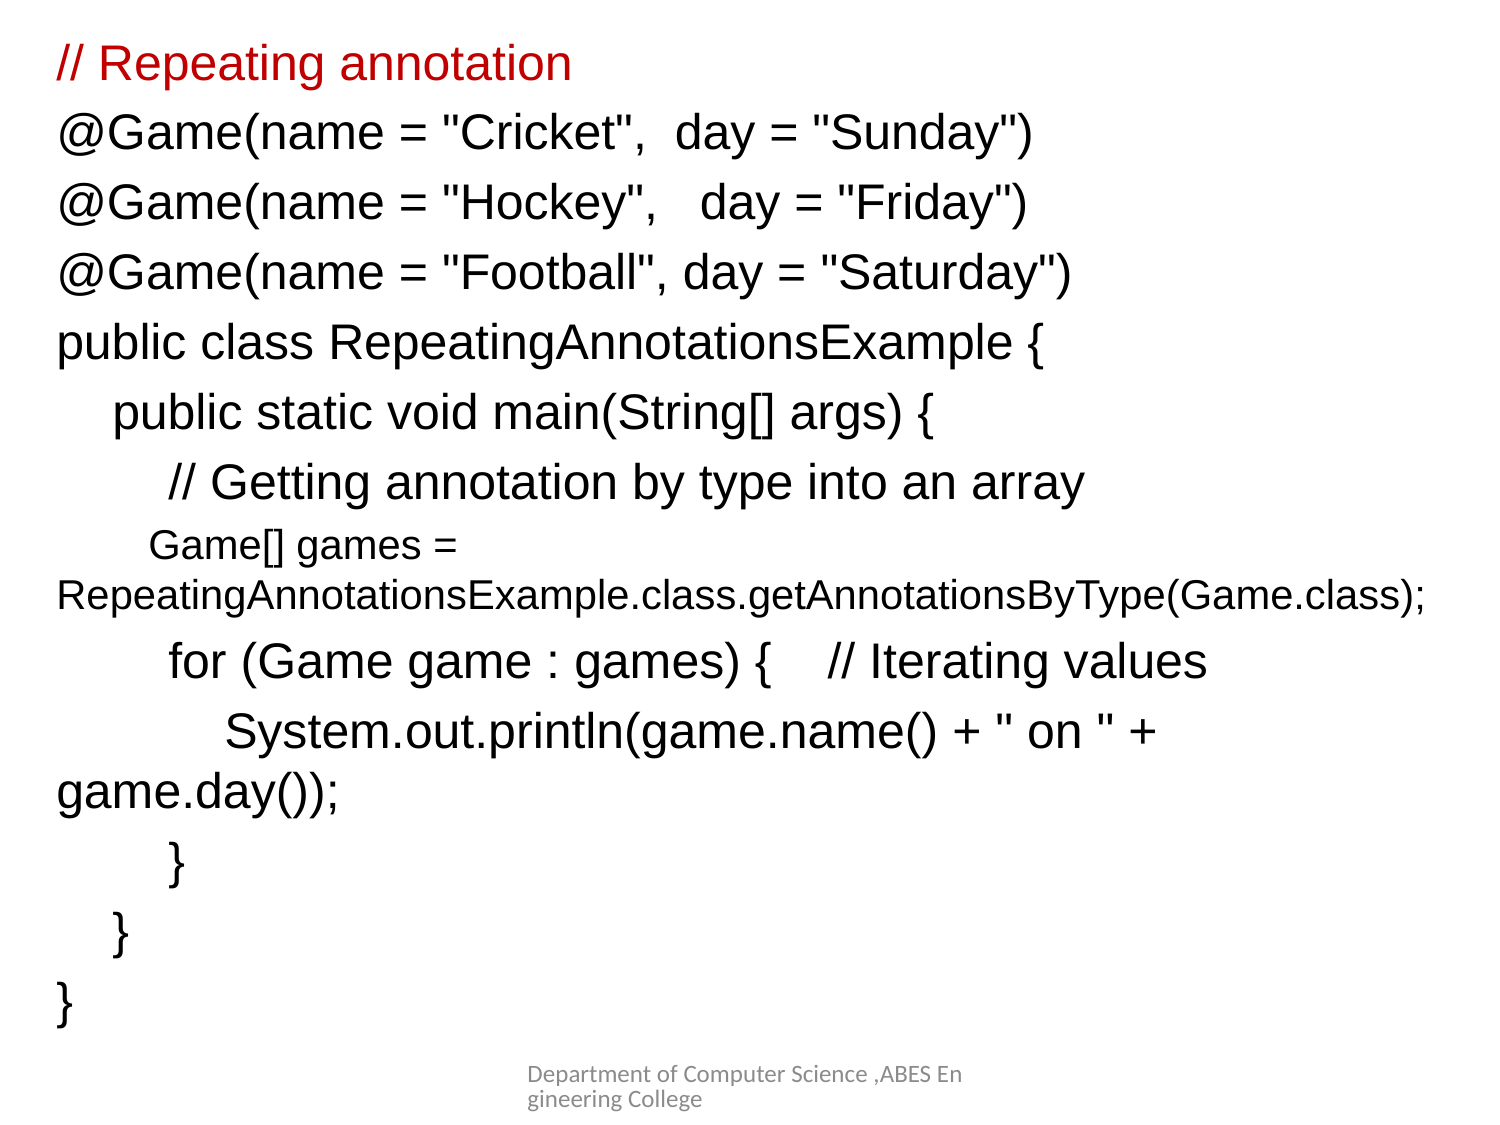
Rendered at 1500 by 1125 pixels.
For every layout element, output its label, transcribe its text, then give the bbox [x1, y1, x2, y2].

footer Department of Computer Science ,ABES Engineering College [512, 1042, 988, 1103]
list // Repeating annotation @Game(name = "Cricket", day = "Sunday") @Game(name = "Hockey", day = "Friday") @Game(name = "Football", day = "Saturday") public class RepeatingAnnotationsExample { public static void main(String[] args) { // Getting annotation by type into an array Game[] games = RepeatingAnnotationsExample.class.getAnnotationsByType(Game.class); for (Game game : games) { // Iterating values System.out.println(game.name() + " on " + game.day()); } } } [41, 22, 1459, 1106]
